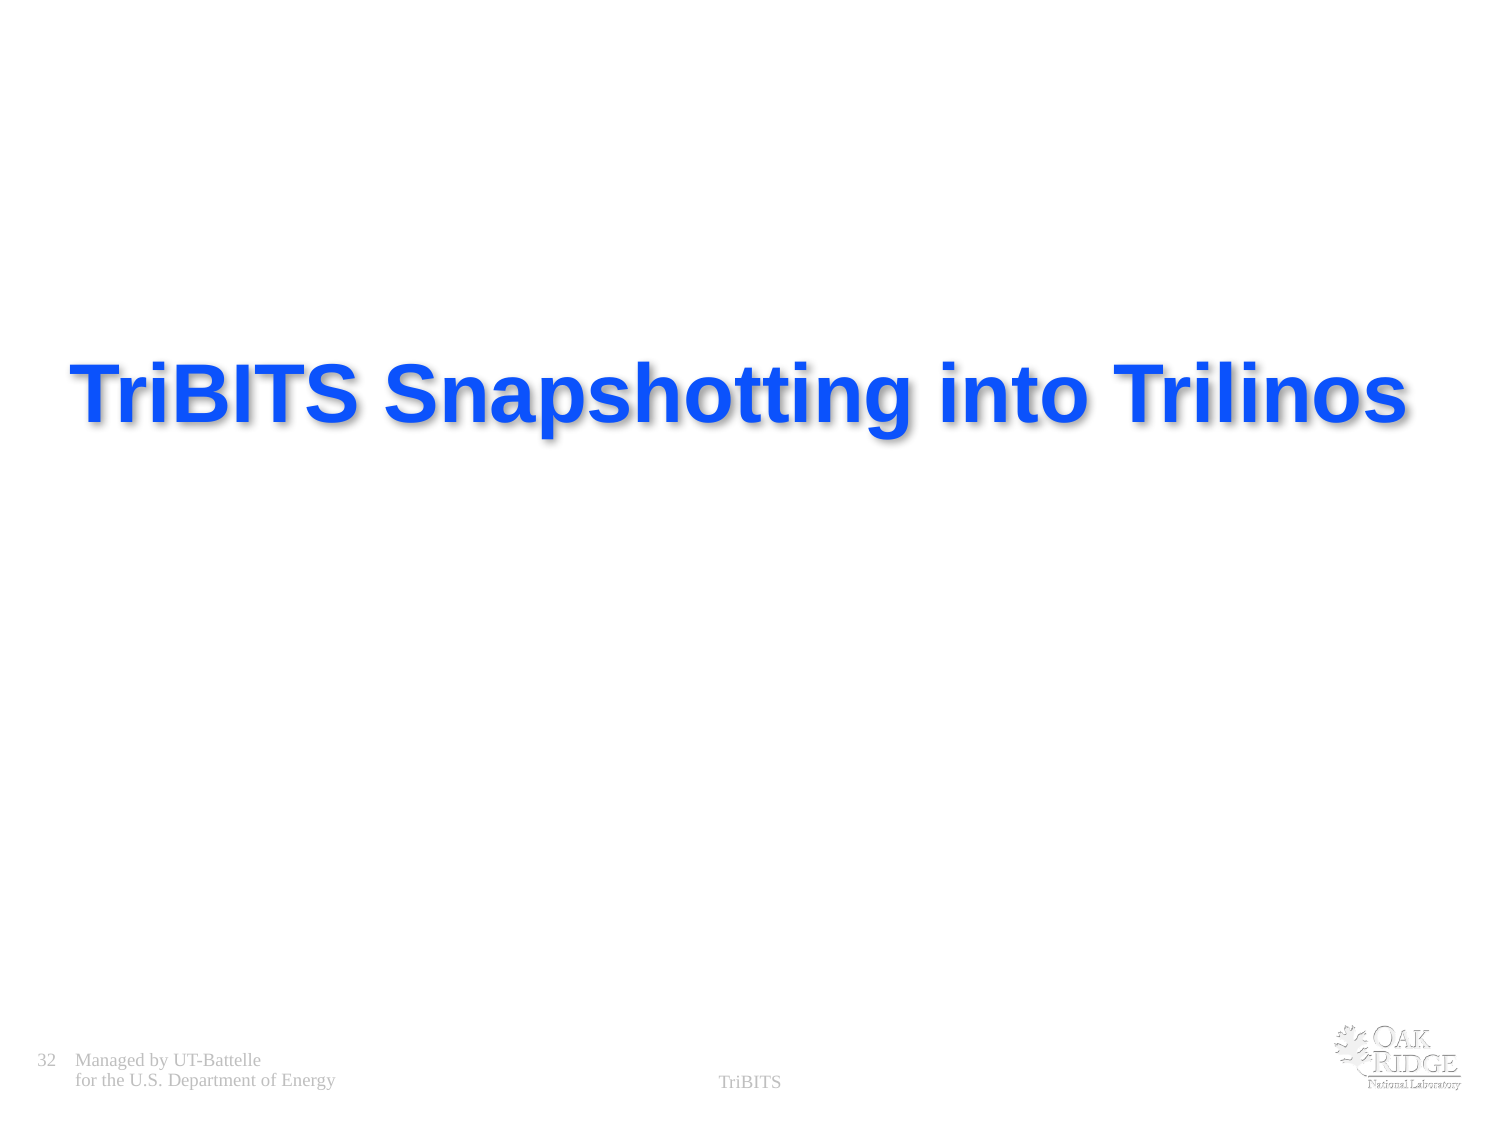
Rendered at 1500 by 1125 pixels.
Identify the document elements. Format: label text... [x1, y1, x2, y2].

text_box TriBITS Snapshotting into Trilinos [17, 329, 1462, 450]
picture [1325, 1019, 1472, 1095]
